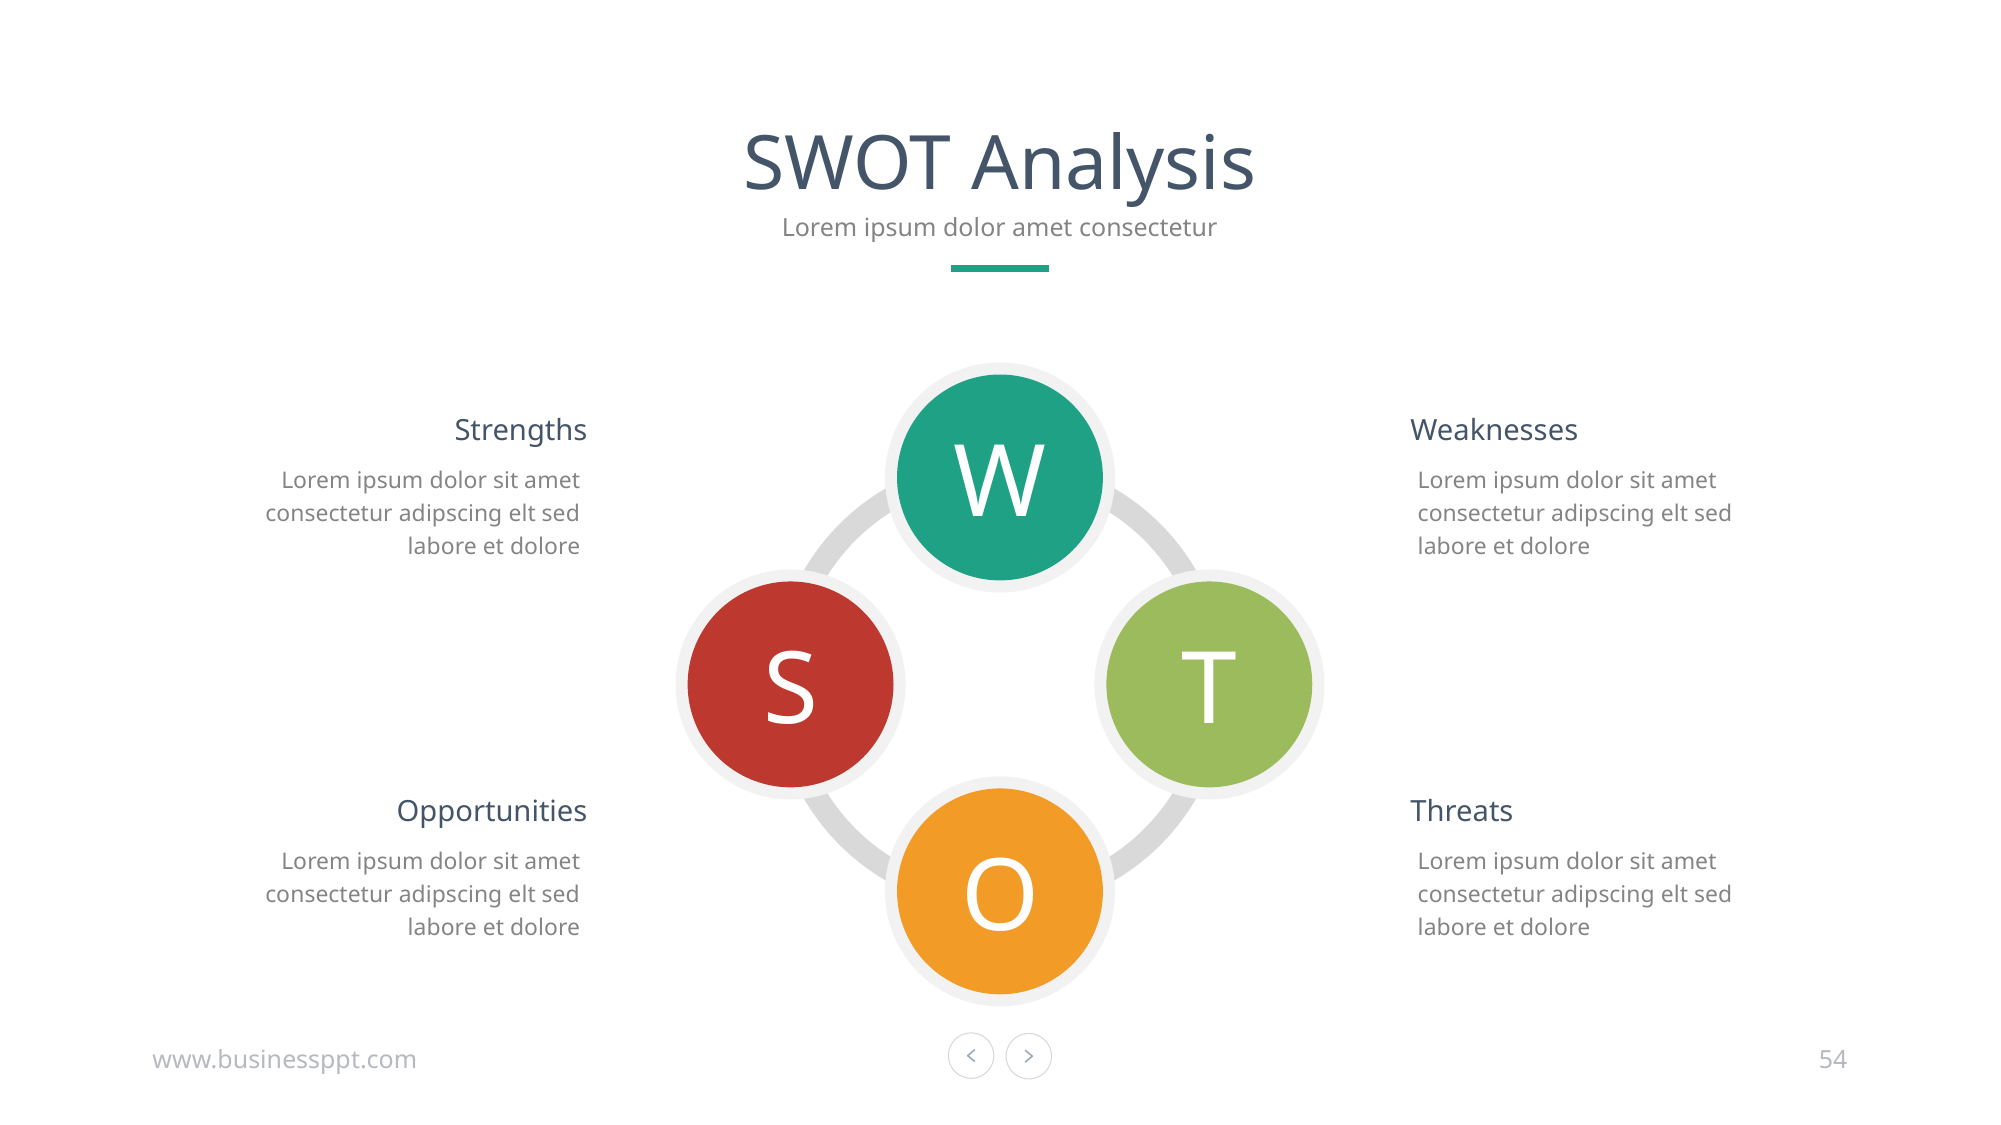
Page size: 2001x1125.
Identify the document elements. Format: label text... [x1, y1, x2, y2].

footer www.businessppt.com [137, 1030, 813, 1091]
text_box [244, 362, 1755, 1007]
slide_number 54 [1412, 1030, 1863, 1091]
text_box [518, 107, 1482, 269]
